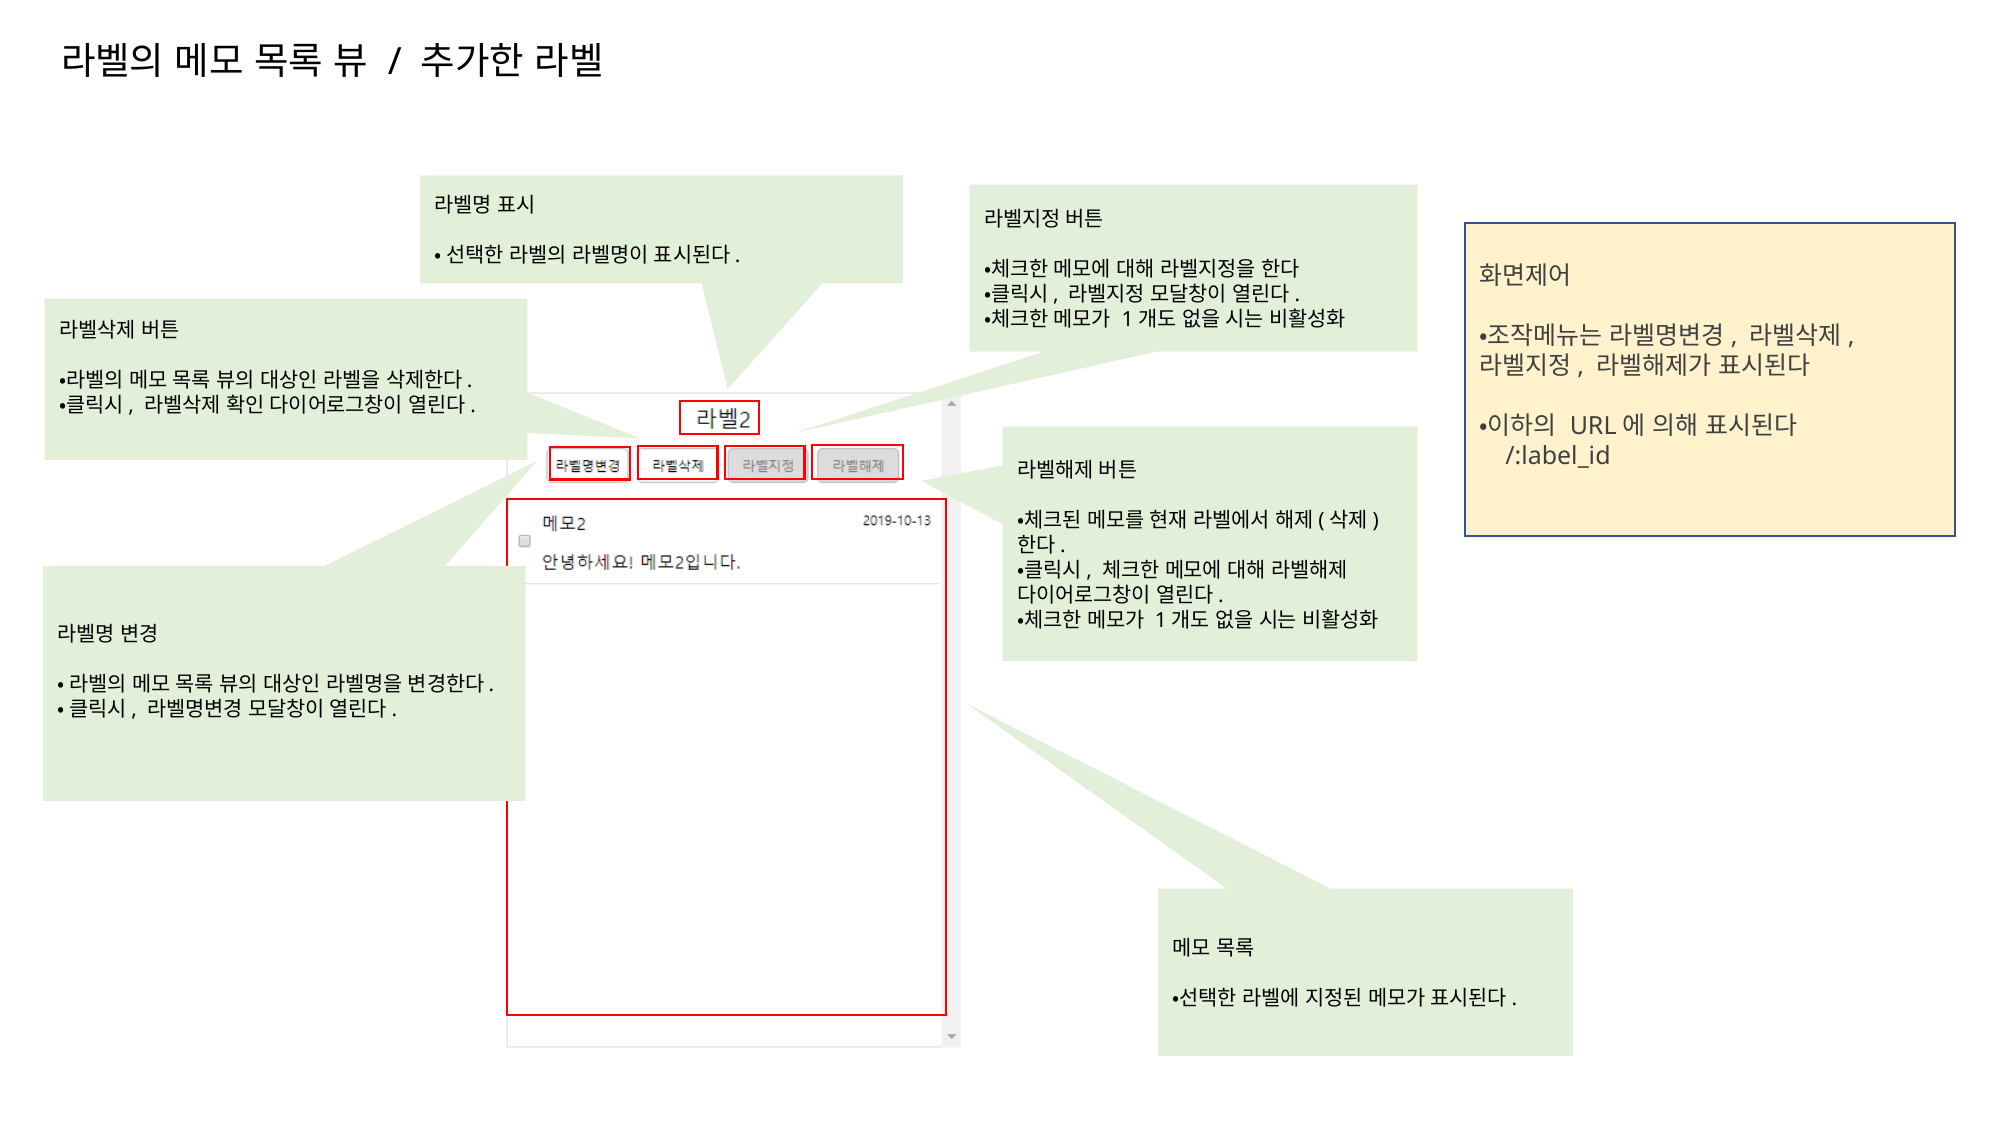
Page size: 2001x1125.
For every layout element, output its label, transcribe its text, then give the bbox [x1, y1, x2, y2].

text_box 라벨해제 버튼 ・체크된 메모를 현재 라벨에서 해제(삭제)한다. ・클릭시, 체크한 메모에 대해 라벨해제 다이어로그창이 열린다. ・체크한 메모가 1개도 없을 시는 비활성화 [967, 425, 1419, 663]
text_box 라벨의 메모 목록 뷰 / 추가한 라벨 [46, 29, 917, 89]
text_box 메모 목록 ・선택한 라벨에 지정된 메모가 표시된다. [967, 702, 1575, 1057]
picture [503, 389, 967, 1056]
text_box 라벨명 표시 ・ 선택한 라벨의 라벨명이 표시된다. [419, 174, 904, 389]
text_box 라벨지정 버튼 ・체크한 메모에 대해 라벨지정을 한다 ・클릭시, 라벨지정 모달창이 열린다. ・체크한 메모가 1개도 없을 시는 비활성화 [926, 183, 1419, 396]
text_box 화면제어 ・조작메뉴는 라벨명변경, 라벨삭제, 라벨지정, 라벨해제가 표시된다 ・이하의 URL에 의해 표시된다 /:label_id [1464, 222, 1956, 537]
text_box 라벨명 변경 ・ 라벨의 메모 목록 뷰의 대상인 라벨명을 변경한다. ・ 클릭시, 라벨명변경 모달창이 열린다. [41, 476, 503, 802]
text_box 라벨삭제 버튼 ・라벨의 메모 목록 뷰의 대상인 라벨을 삭제한다. ・클릭시, 라벨삭제 확인 다이어로그창이 열린다. [43, 297, 529, 461]
